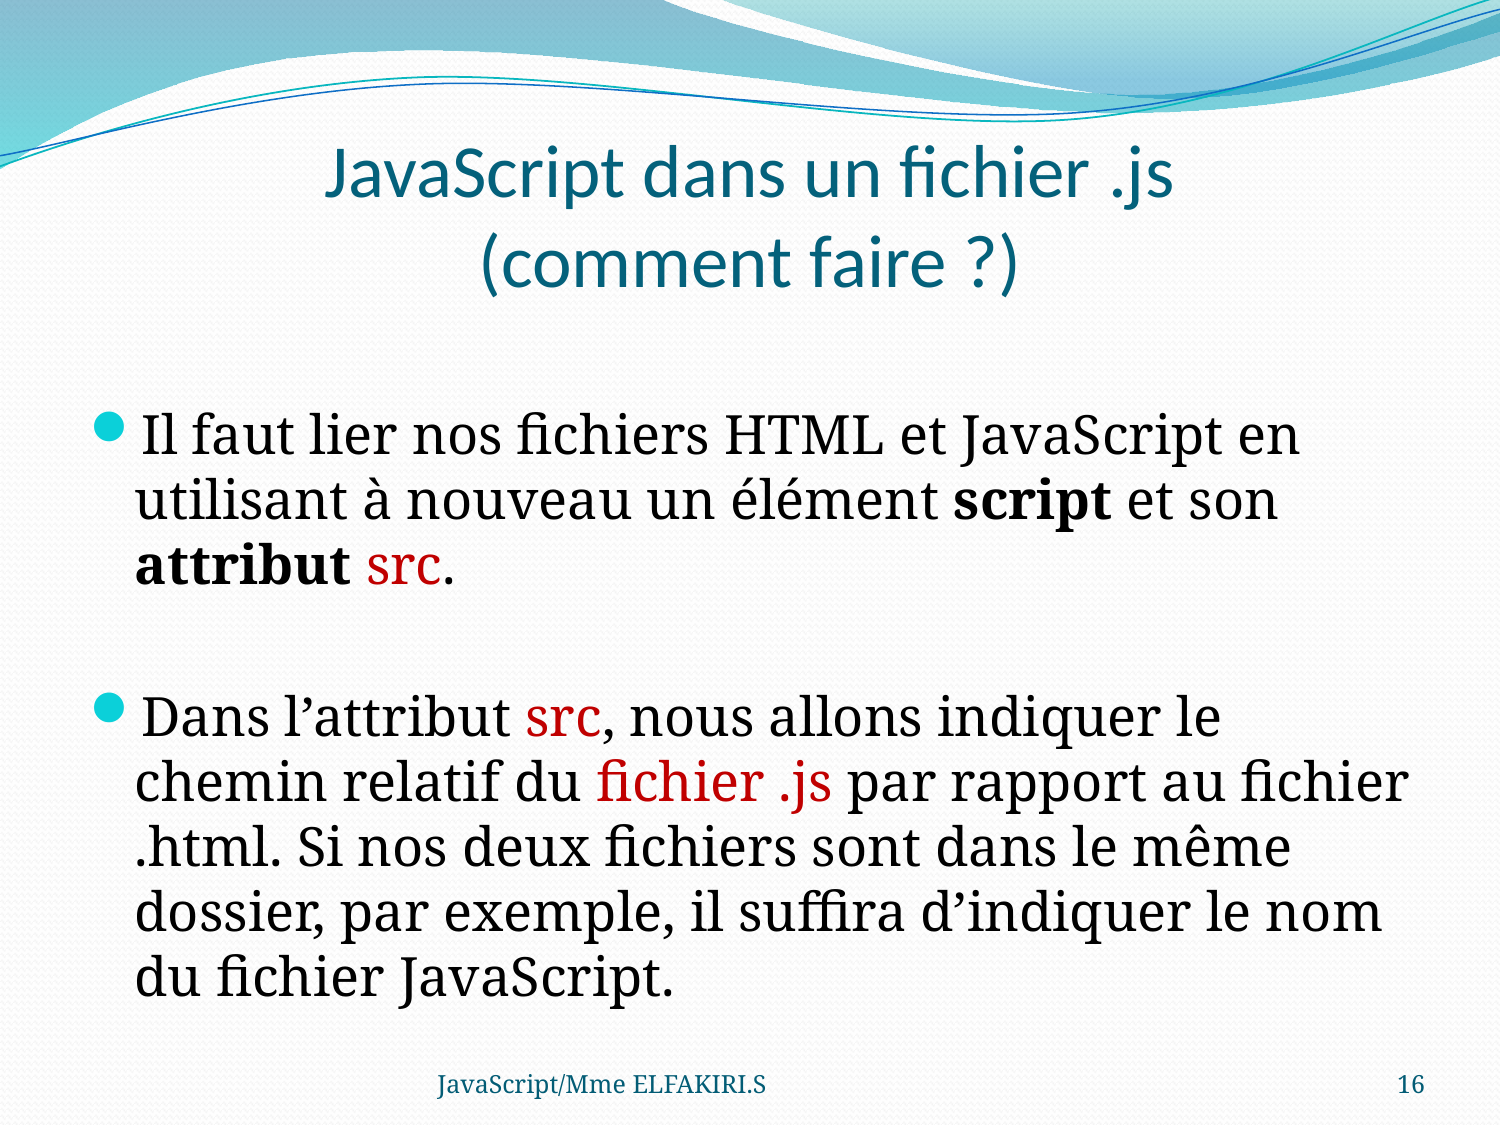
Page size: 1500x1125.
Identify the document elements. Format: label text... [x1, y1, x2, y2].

title JavaScript dans un fichier .js (comment faire ?) [75, 115, 1425, 303]
list Il faut lier nos fichiers HTML et JavaScript en utilisant à nouveau un élément script et son attribut src. Dans l’attribut src, nous allons indiquer le chemin relatif du fichier .js par rapport au fichier .html. Si nos deux fichiers sont dans le même dossier, par exemple, il suffira d’indiquer le nom du fichier JavaScript. [75, 317, 1425, 1038]
footer JavaScript/Mme ELFAKIRI.S [437, 1042, 988, 1103]
slide_number 16 [1299, 1042, 1425, 1103]
